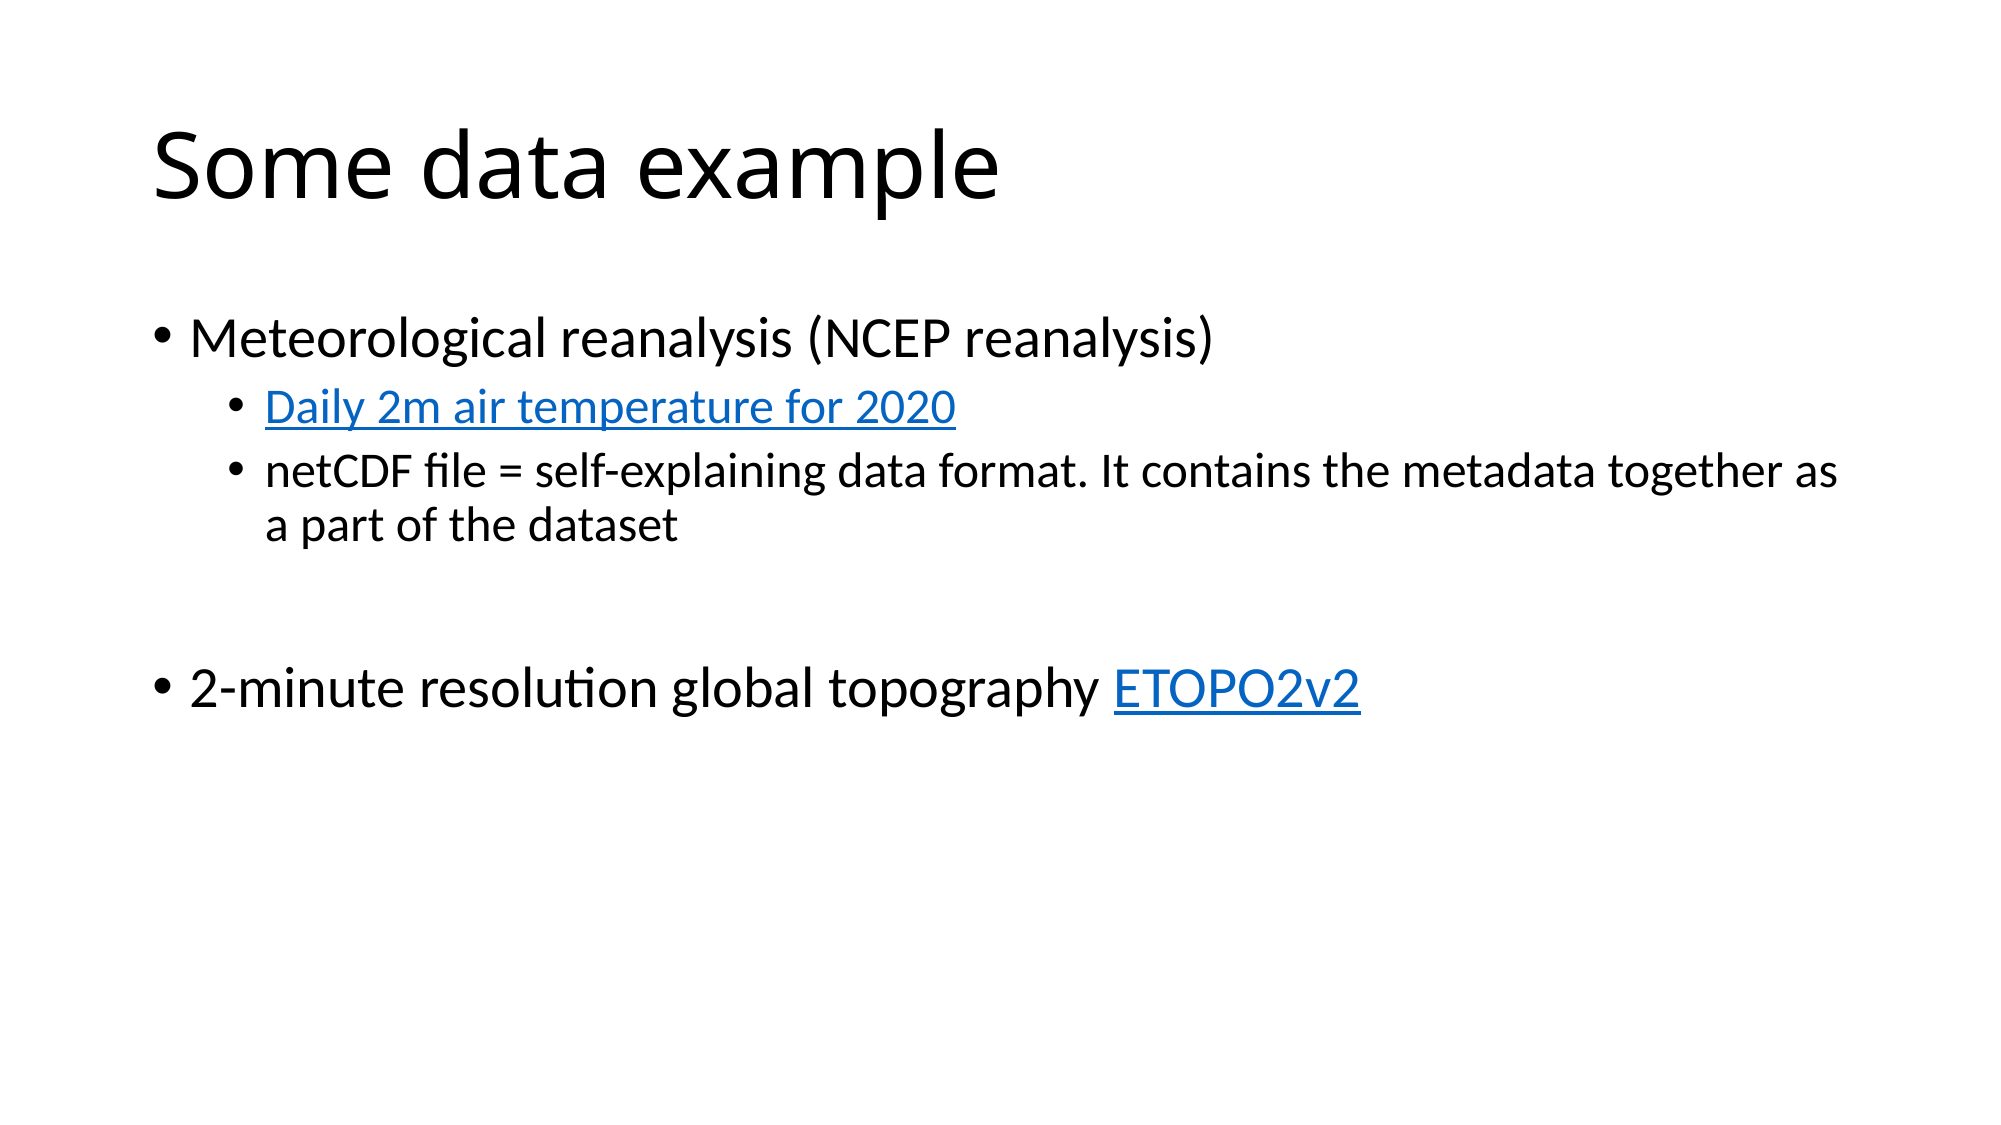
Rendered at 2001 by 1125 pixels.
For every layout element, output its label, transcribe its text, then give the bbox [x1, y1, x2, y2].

list Meteorological reanalysis (NCEP reanalysis) Daily 2m air temperature for 2020 netCDF file = self-explaining data format. It contains the metadata together as a part of the dataset 2-minute resolution global topography ETOPO2v2 [137, 299, 1863, 1014]
title Some data example [137, 59, 1863, 278]
